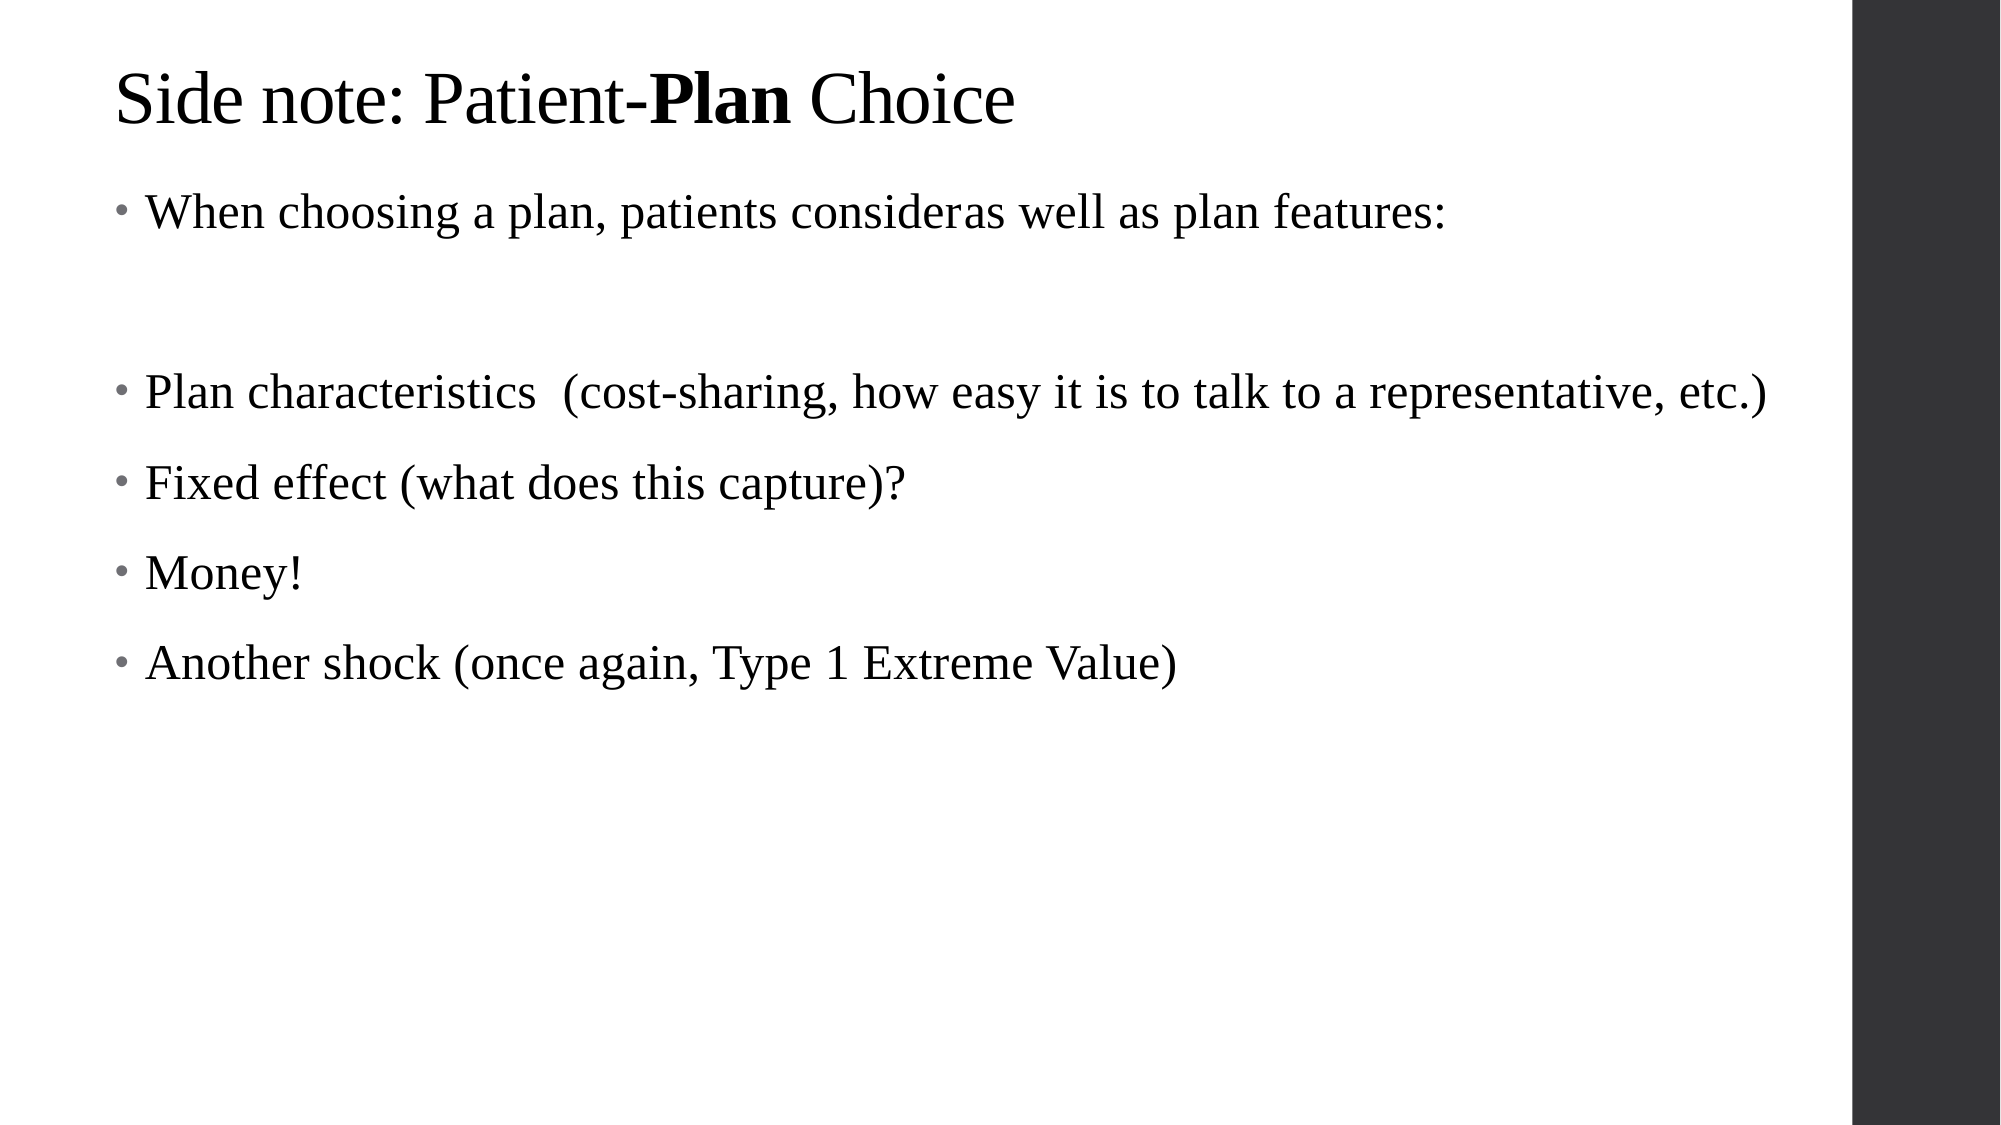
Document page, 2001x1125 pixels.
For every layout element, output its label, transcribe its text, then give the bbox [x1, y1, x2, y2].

title Side note: Patient-Plan Choice [99, 44, 1813, 148]
